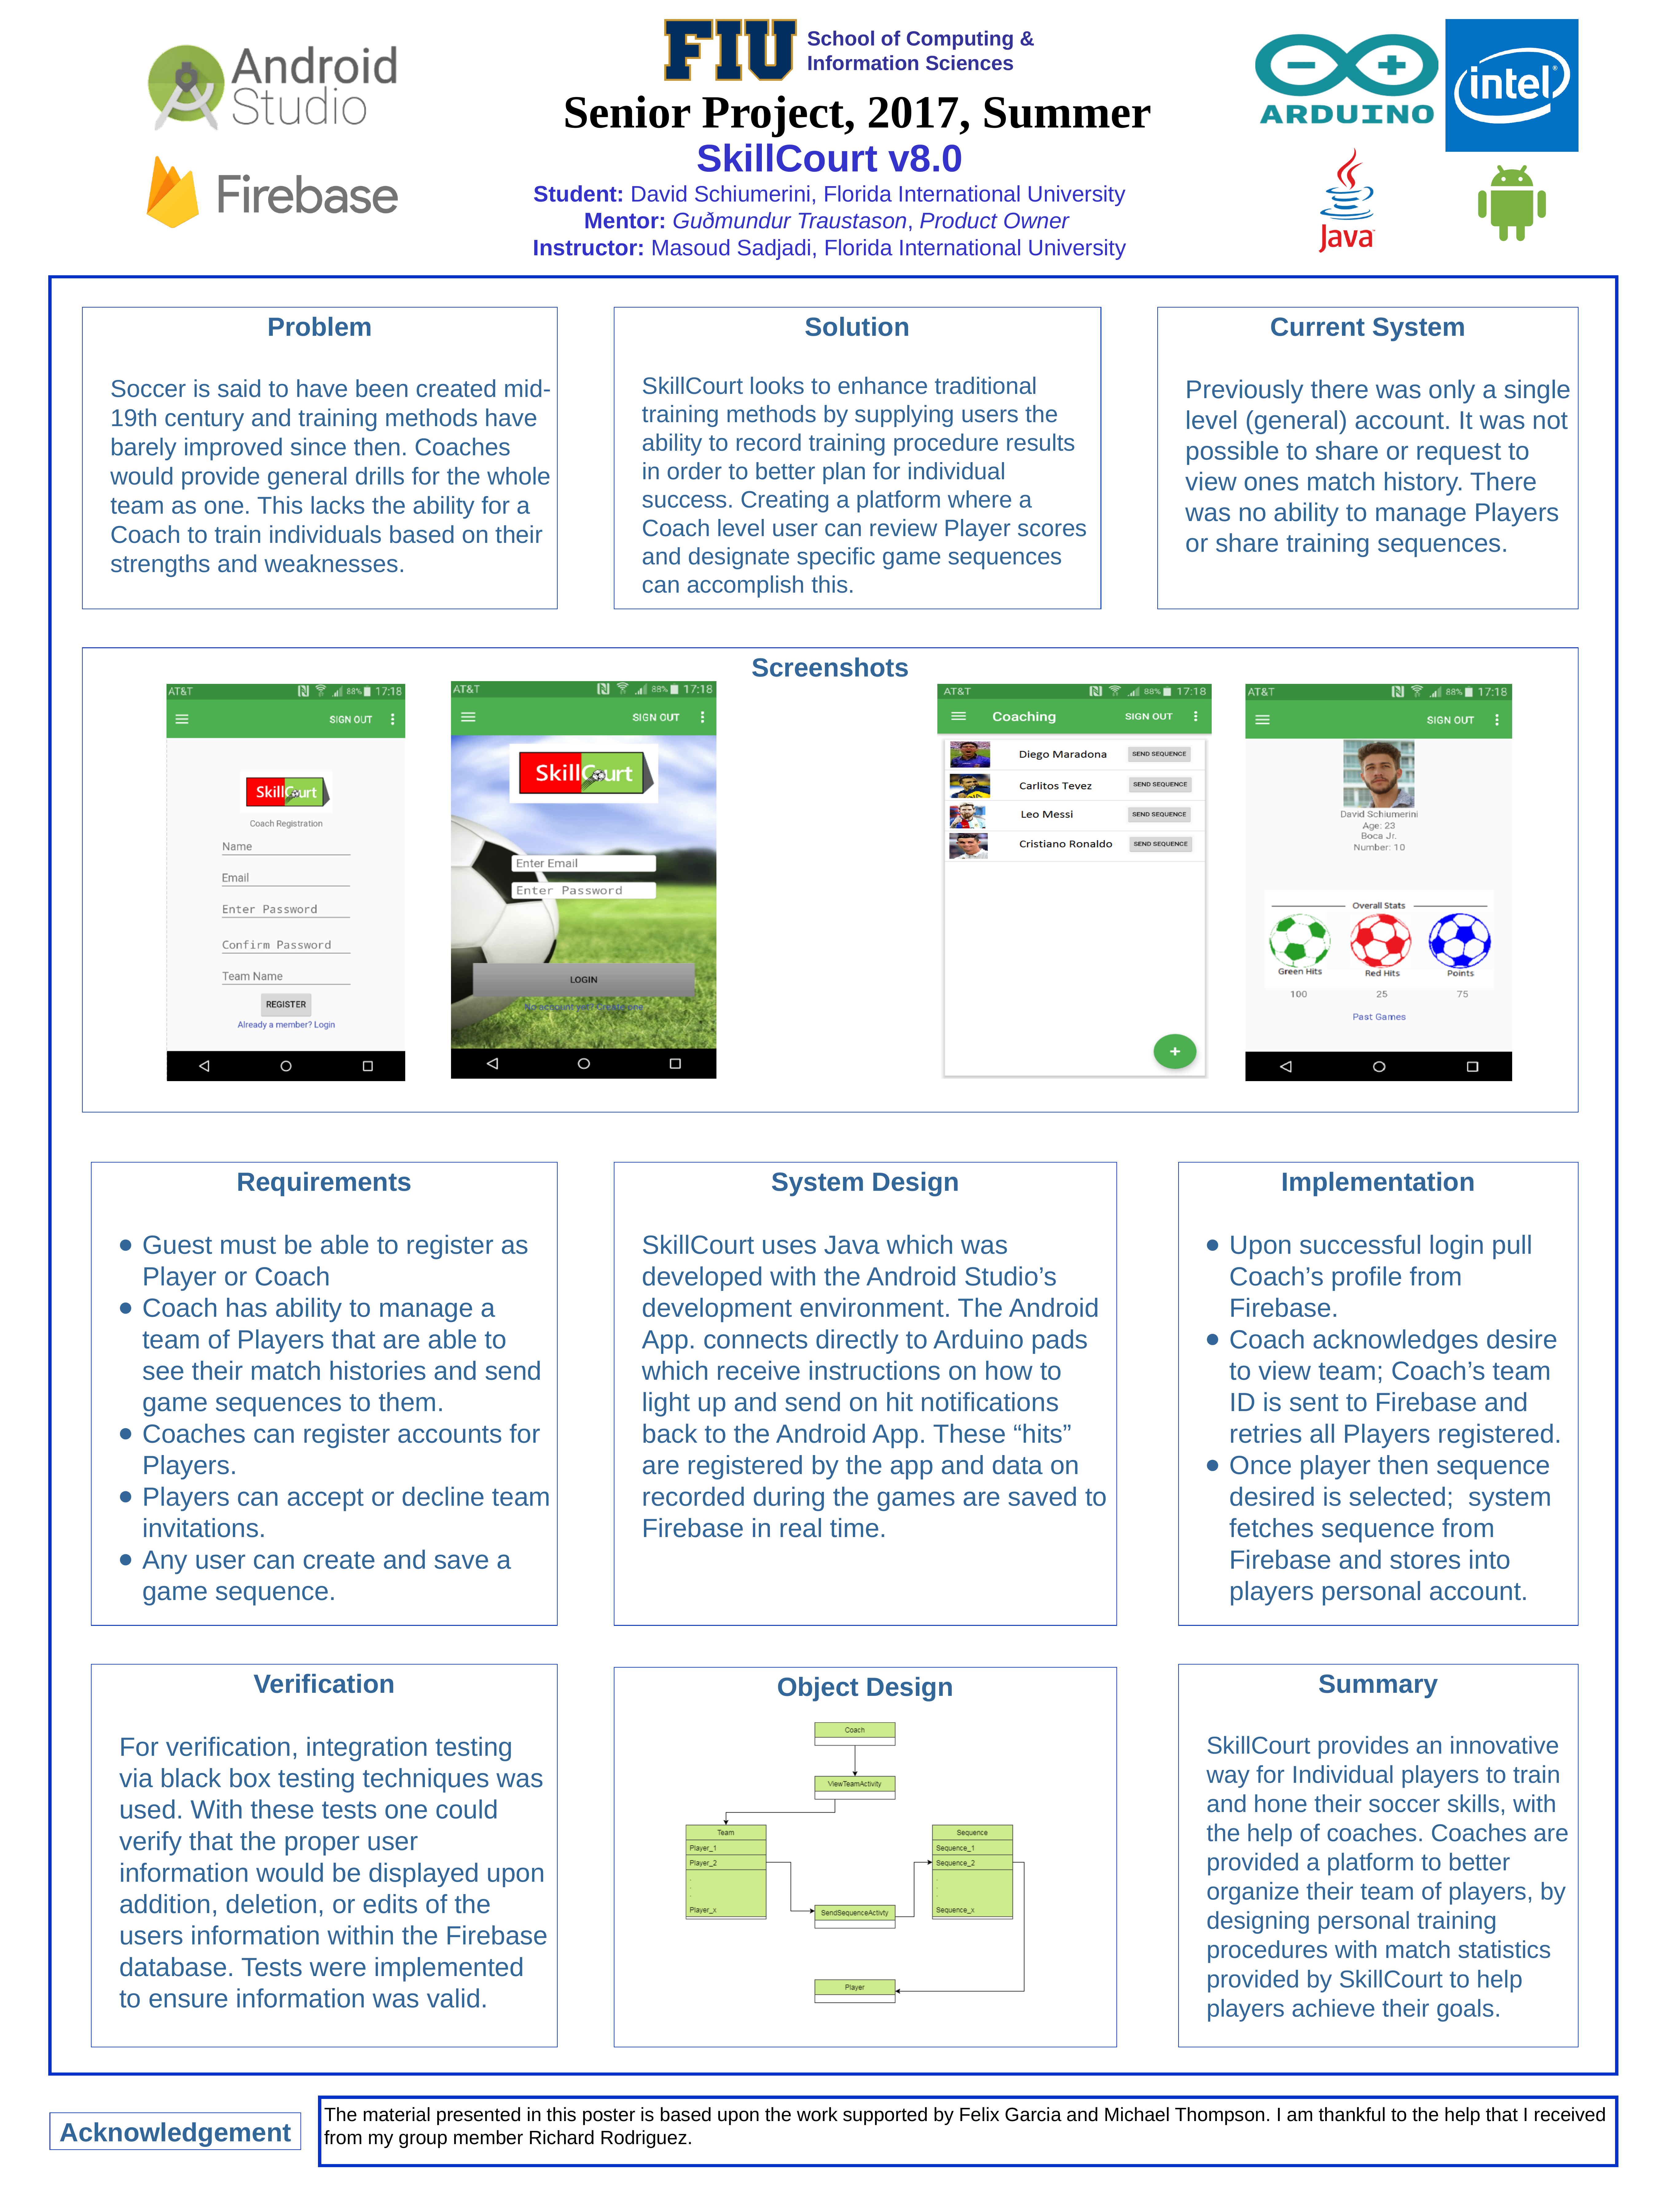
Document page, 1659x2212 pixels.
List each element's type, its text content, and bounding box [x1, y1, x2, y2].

picture [146, 156, 398, 228]
text_box The material presented in this poster is based upon the work supported by Felix Garcia and Michael Thompson. I am thankful to the help that I received from my group member Richard Rodriguez. [320, 2097, 1617, 2166]
picture [937, 684, 1212, 1081]
text_box [50, 277, 1617, 2074]
text_box Problem Soccer is said to have been created mid-19th century and training methods have barely improved since then. Coaches would provide general drills for the whole team as one. This lacks the ability for a Coach to train individuals based on their strengths and weaknesses. [82, 307, 558, 609]
text_box SkillCourt v8.0 Student: David Schiumerini, Florida International University Mentor: Guðmundur Traustason, Product Owner Instructor: Masoud Sadjadi, Florida International University [331, 131, 1329, 254]
text_box School of Computing & Information Sciences [802, 22, 1041, 77]
picture [1445, 19, 1579, 254]
text_box Object Design [614, 1667, 1117, 2047]
text_box Requirements Guest must be able to register as Player or Coach Coach has ability to manage a team of Players that are able to see their match histories and send game sequences to them. Coaches can register accounts for Players. Players can accept or decline team invitations. Any user can create and save a game sequence. [91, 1162, 558, 1626]
picture [451, 681, 716, 1079]
picture [686, 1722, 1029, 2003]
text_box Acknowledgement [50, 2113, 301, 2150]
text_box Solution SkillCourt looks to enhance traditional training methods by supplying users the ability to record training procedure results in order to better plan for individual success. Creating a platform where a Coach level user can review Player scores and designate specific game sequences can accomplish this. [614, 307, 1101, 609]
picture [664, 19, 797, 81]
text_box Current System Previously there was only a single level (general) account. It was not possible to share or request to view ones match history. There was no ability to manage Players or share training sequences. [1157, 307, 1579, 609]
text_box Implementation Upon successful login pull Coach’s profile from Firebase. Coach acknowledges desire to view team; Coach’s team ID is sent to Firebase and retries all Players registered. Once player then sequence desired is selected; system fetches sequence from Firebase and stores into players personal account. [1178, 1162, 1579, 1626]
picture [1285, 138, 1409, 262]
picture [167, 684, 405, 1081]
text_box Senior Project, 2017, Summer [470, 112, 1245, 131]
text_box Screenshots [82, 648, 1579, 1112]
text_box System Design SkillCourt uses Java which was developed with the Android Studio’s development environment. The Android App. connects directly to Arduino pads which receive instructions on how to light up and send on hit notifications back to the Android App. These “hits” are registered by the app and data on recorded during the games are saved to Firebase in real time. [614, 1162, 1117, 1626]
picture [1255, 34, 1438, 124]
picture [1245, 684, 1512, 1081]
text_box Summary SkillCourt provides an innovative way for Individual players to train and hone their soccer skills, with the help of coaches. Coaches are provided a platform to better organize their team of players, by designing personal training procedures with match statistics provided by SkillCourt to help players achieve their goals. [1178, 1664, 1579, 2047]
text_box Verification For verification, integration testing via black box testing techniques was used. With these tests one could verify that the proper user information would be displayed upon addition, deletion, or edits of the users information within the Firebase database. Tests were implemented to ensure information was valid. [91, 1664, 558, 2047]
picture [146, 34, 398, 136]
